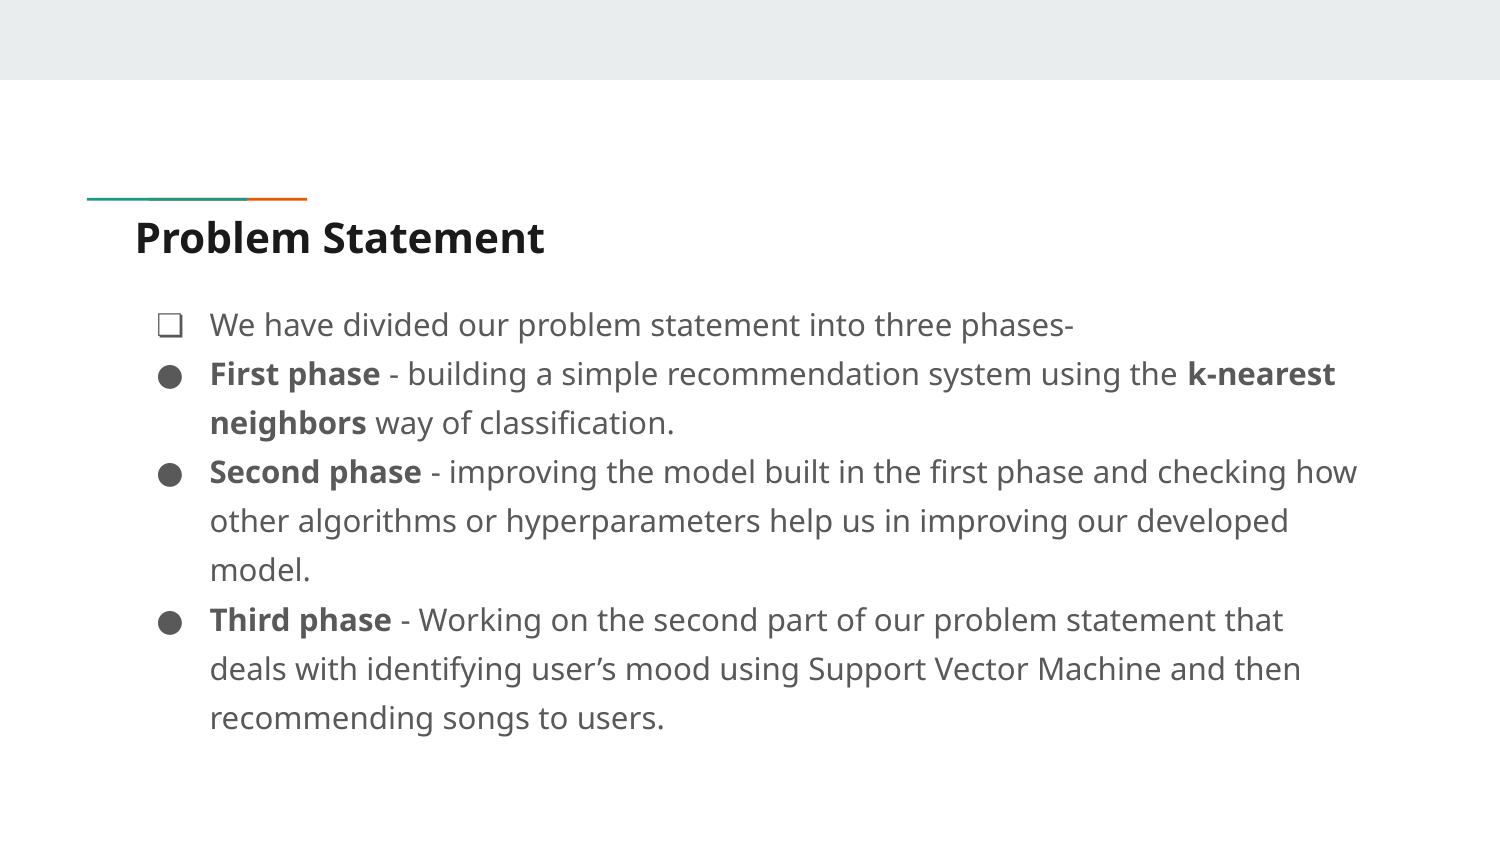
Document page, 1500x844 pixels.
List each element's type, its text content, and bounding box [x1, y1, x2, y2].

title Problem Statement [119, 193, 1381, 281]
list We have divided our problem statement into three phases- First phase - building a simple recommendation system using the k-nearest neighbors way of classification. Second phase - improving the model built in the first phase and checking how other algorithms or hyperparameters help us in improving our developed model. Third phase - Working on the second part of our problem statement that deals with identifying user’s mood using Support Vector Machine and then recommending songs to users. [119, 281, 1381, 762]
